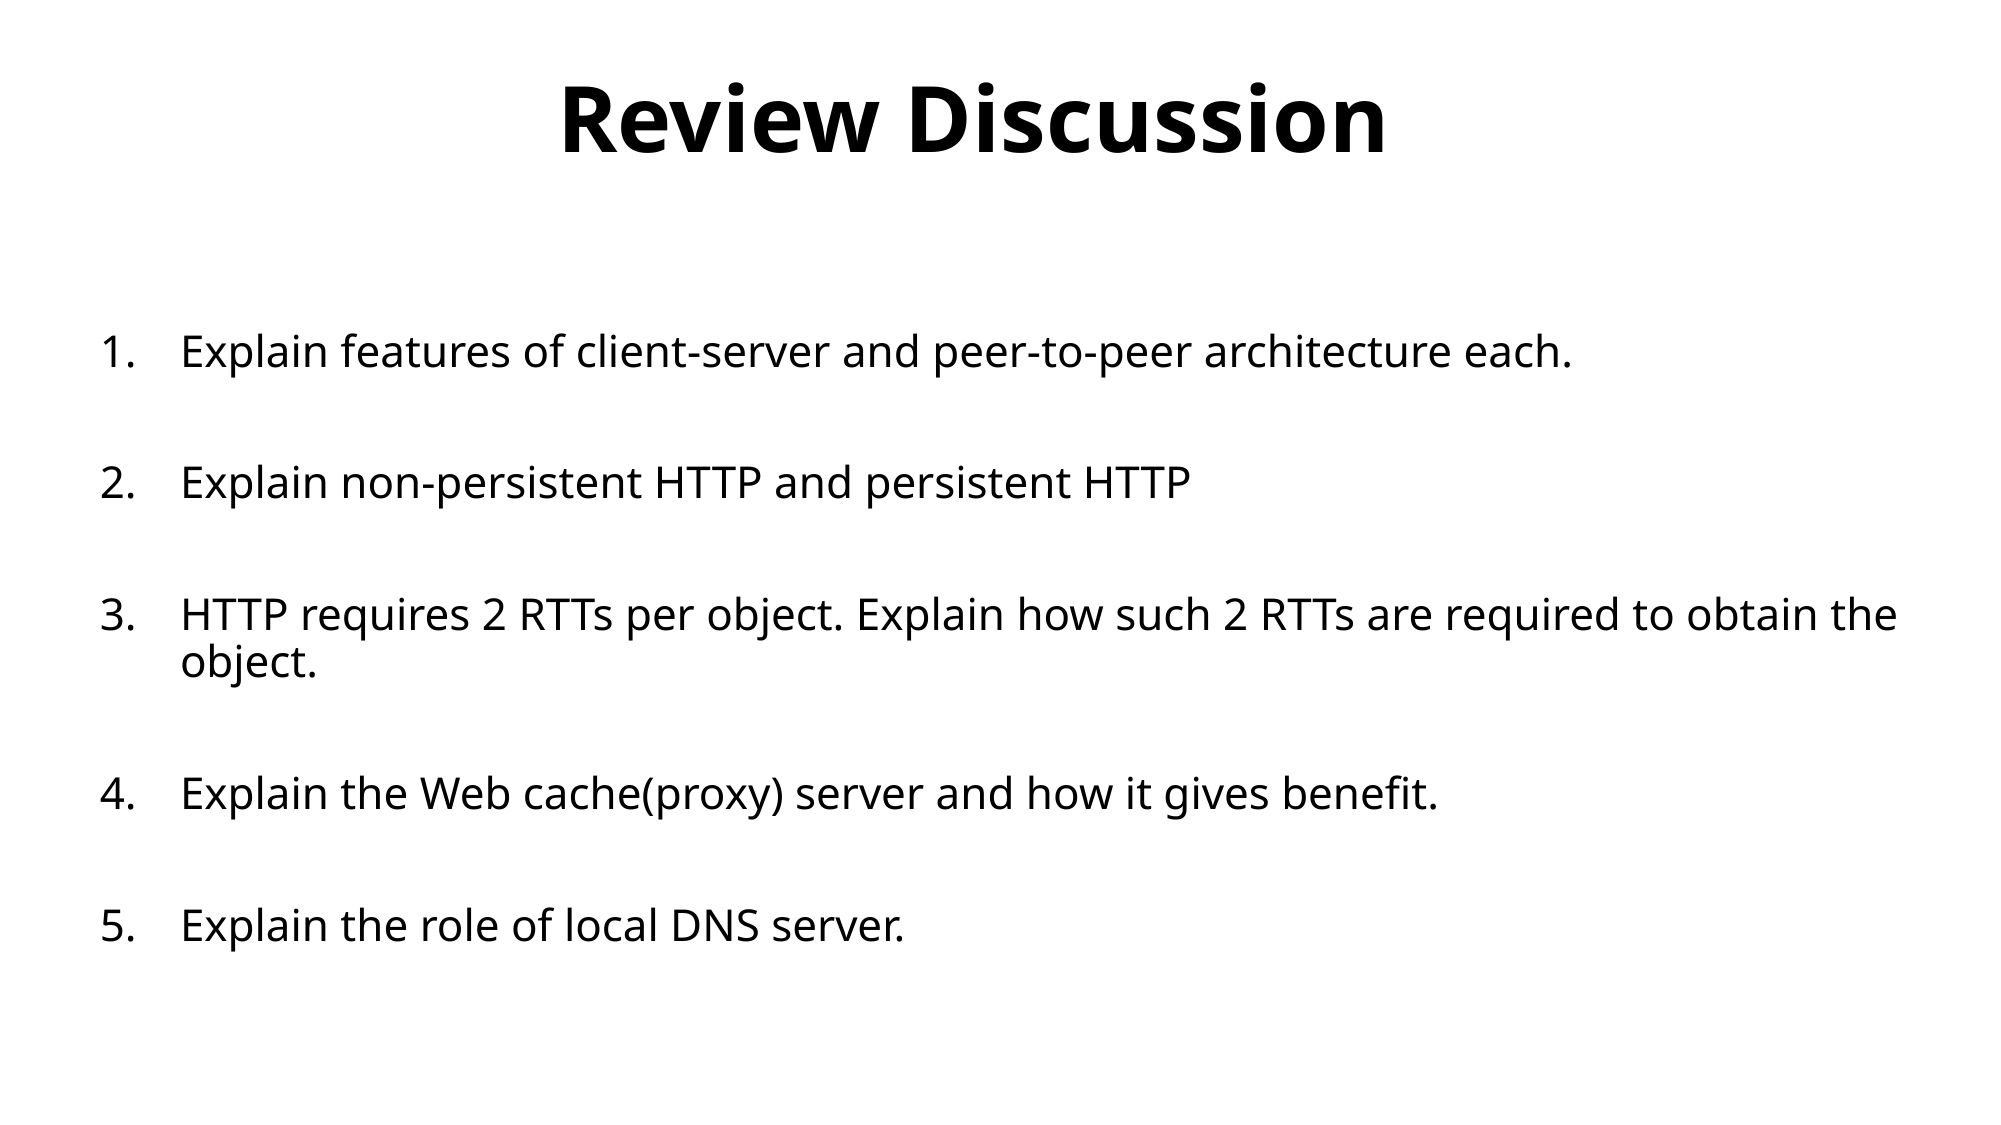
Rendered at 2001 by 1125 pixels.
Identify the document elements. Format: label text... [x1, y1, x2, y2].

list Explain features of client-server and peer-to-peer architecture each. Explain non-persistent HTTP and persistent HTTP HTTP requires 2 RTTs per object. Explain how such 2 RTTs are required to obtain the object. Explain the Web cache(proxy) server and how it gives benefit. Explain the role of local DNS server. [84, 250, 1934, 965]
title Review Discussion [84, 63, 1863, 182]
